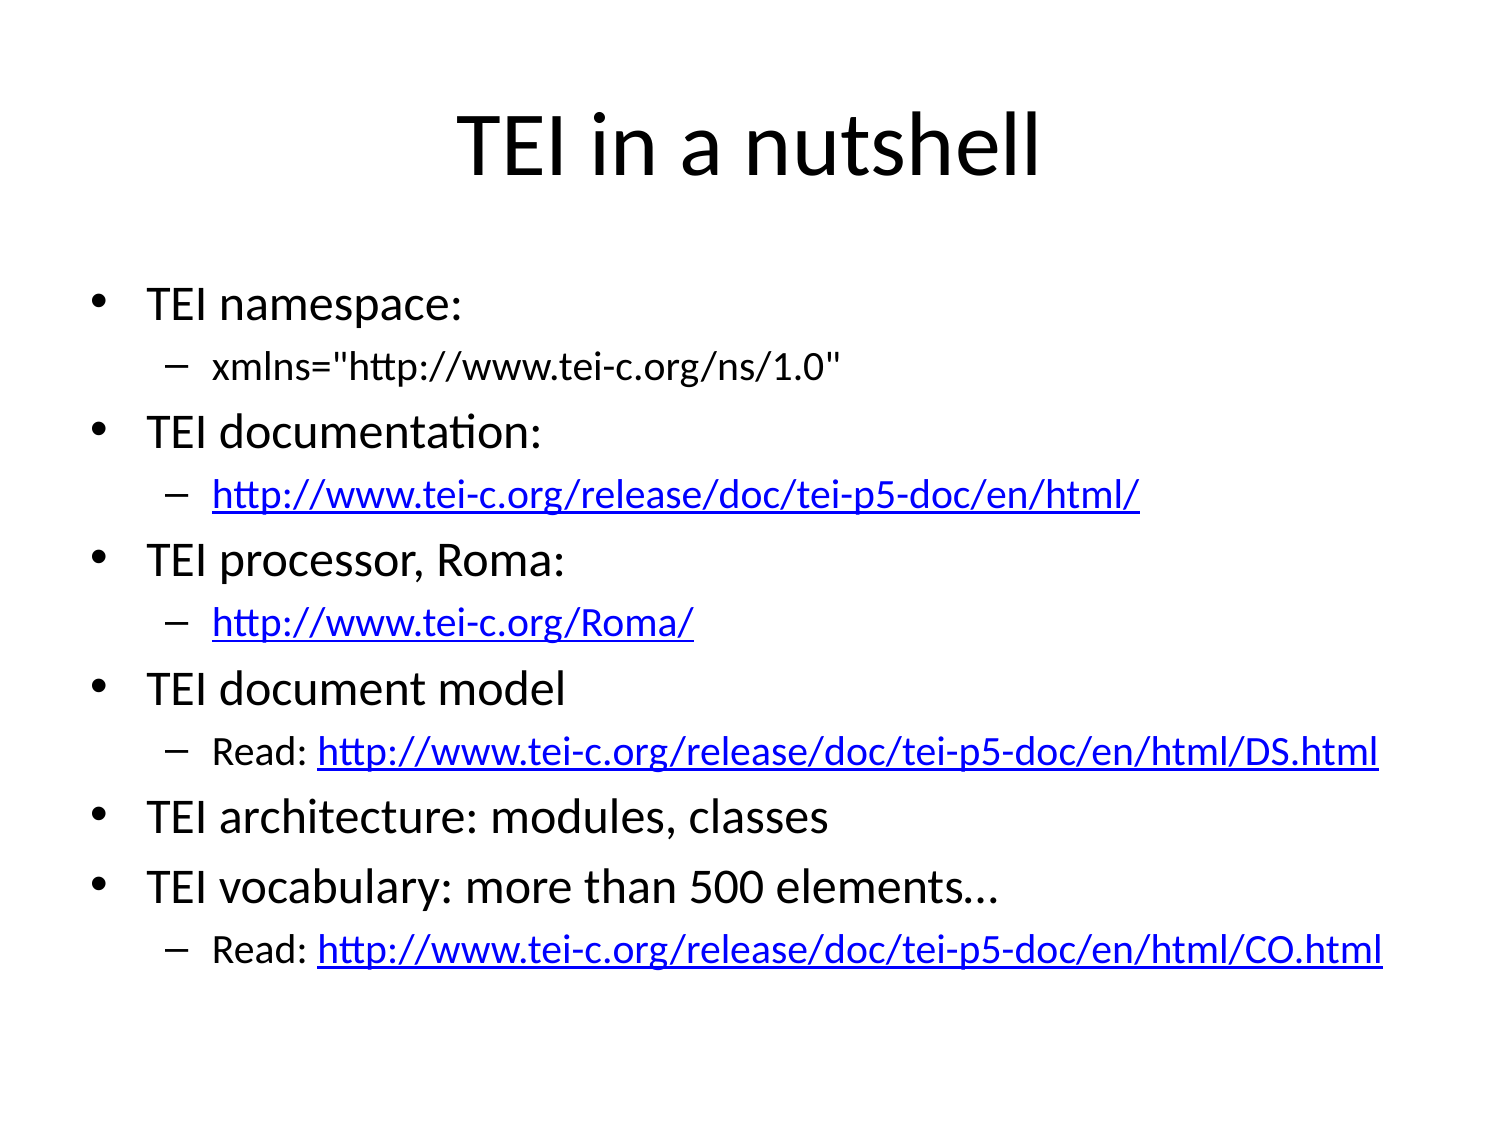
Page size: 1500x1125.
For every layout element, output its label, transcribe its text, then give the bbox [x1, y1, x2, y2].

list TEI namespace: xmlns="http://www.tei-c.org/ns/1.0" TEI documentation: http://www.tei-c.org/release/doc/tei-p5-doc/en/html/ TEI processor, Roma: http://www.tei-c.org/Roma/ TEI document model Read: http://www.tei-c.org/release/doc/tei-p5-doc/en/html/DS.html TEI architecture: modules, classes TEI vocabulary: more than 500 elements… Read: http://www.tei-c.org/release/doc/tei-p5-doc/en/html/CO.html [75, 262, 1425, 1005]
title TEI in a nutshell [75, 45, 1425, 233]
